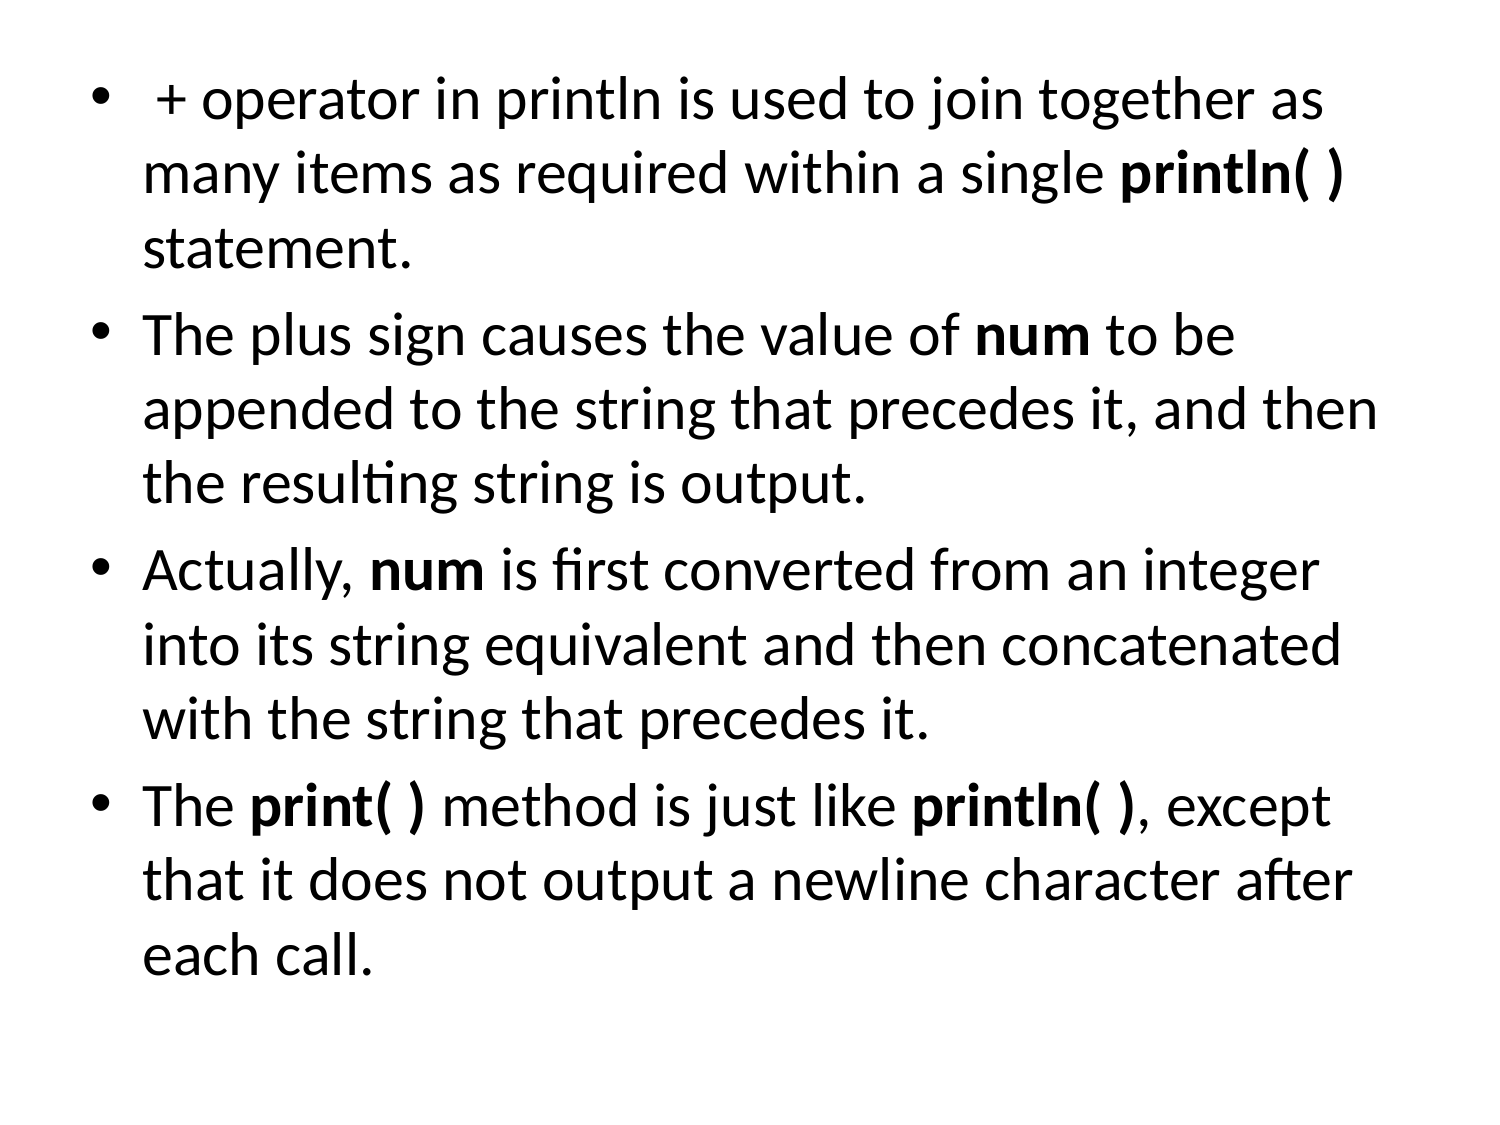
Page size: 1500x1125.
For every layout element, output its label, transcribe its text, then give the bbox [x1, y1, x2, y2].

list + operator in println is used to join together as many items as required within a single println( ) statement. The plus sign causes the value of num to be appended to the string that precedes it, and then the resulting string is output. Actually, num is first converted from an integer into its string equivalent and then concatenated with the string that precedes it. The print( ) method is just like println( ), except that it does not output a newline character after each call. [75, 50, 1425, 1005]
